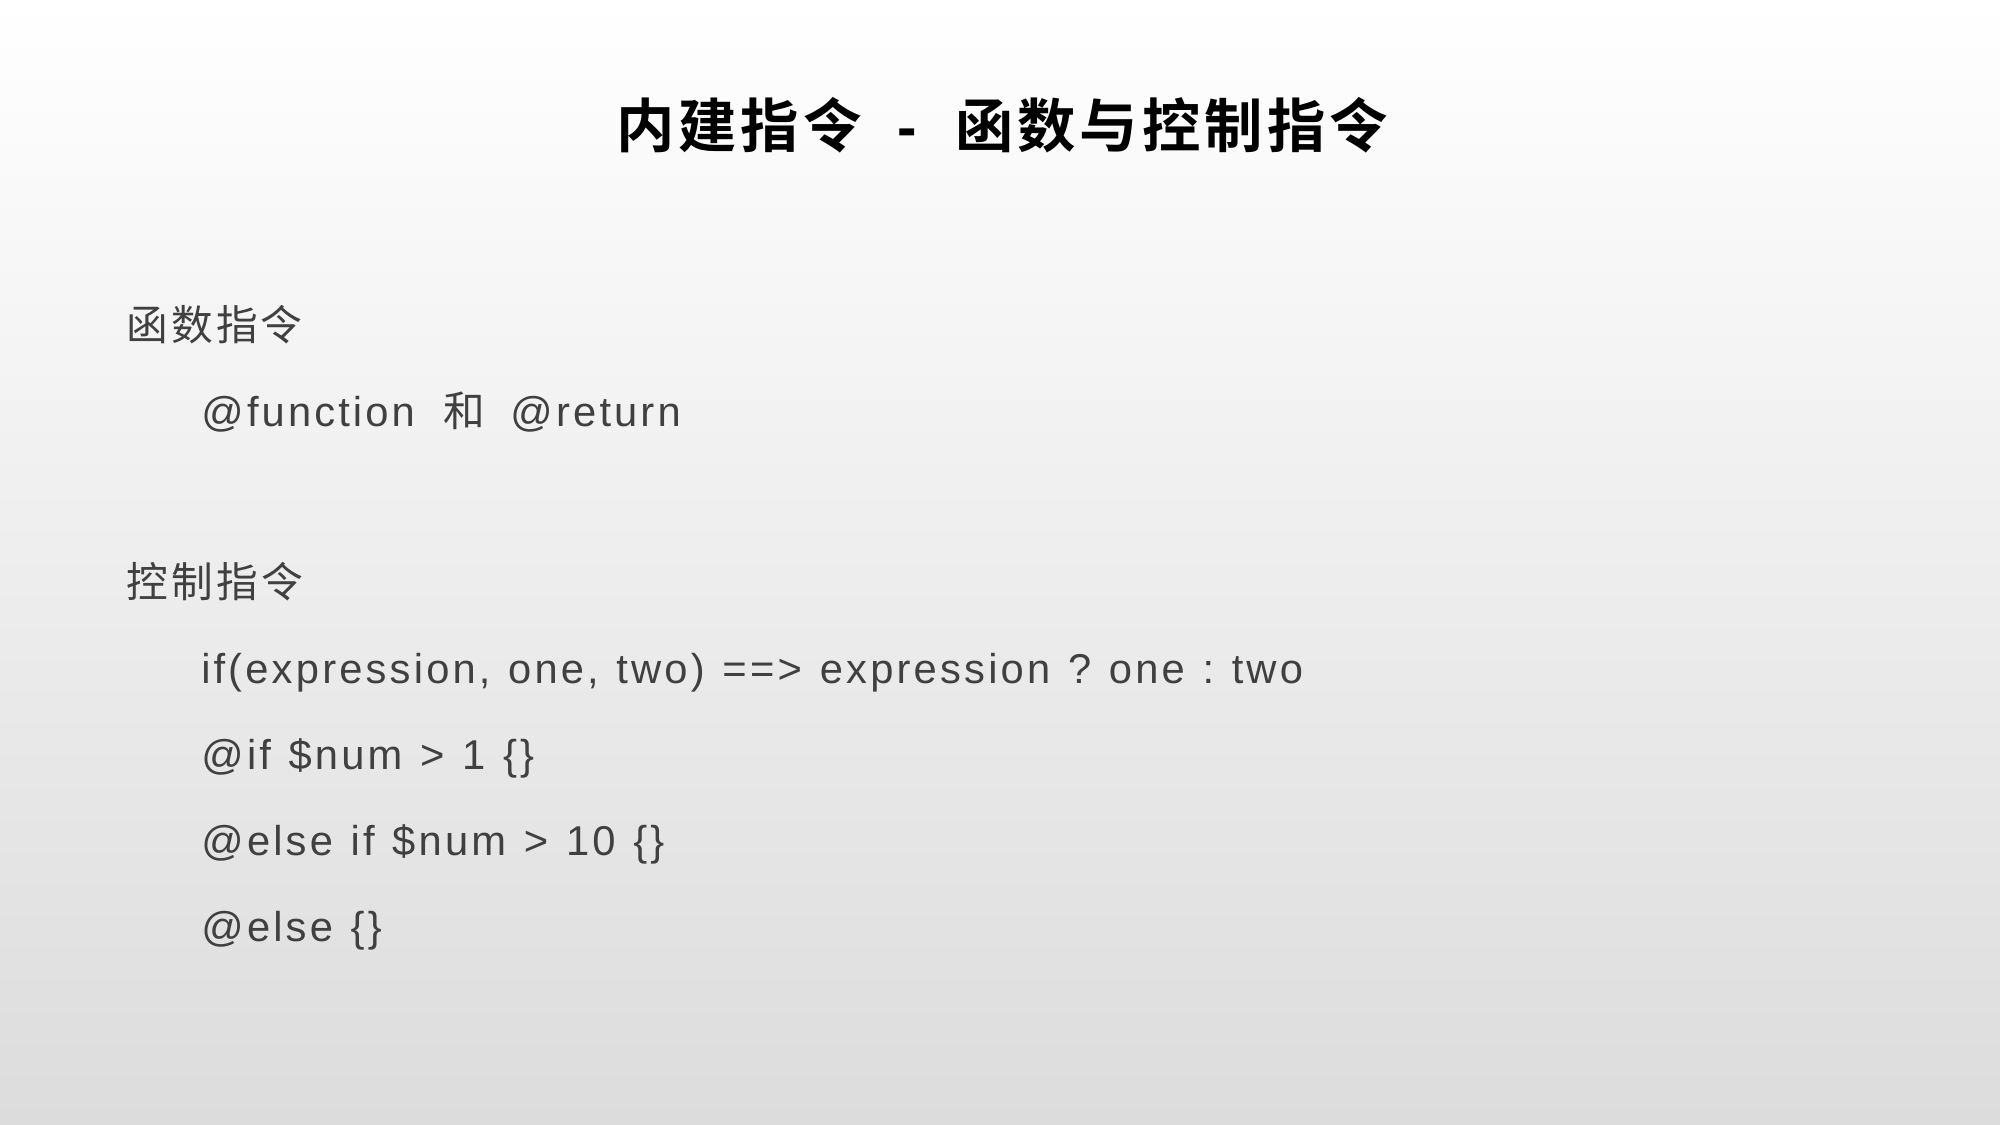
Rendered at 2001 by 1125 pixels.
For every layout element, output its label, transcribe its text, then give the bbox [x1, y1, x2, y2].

title 内建指令 - 函数与控制指令 [109, 70, 1891, 178]
list 函数指令 @function 和 @return 控制指令 if(expression, one, two) ==> expression ? one : two @if $num > 1 {} @else if $num > 10 {} @else {} [109, 212, 1891, 1040]
